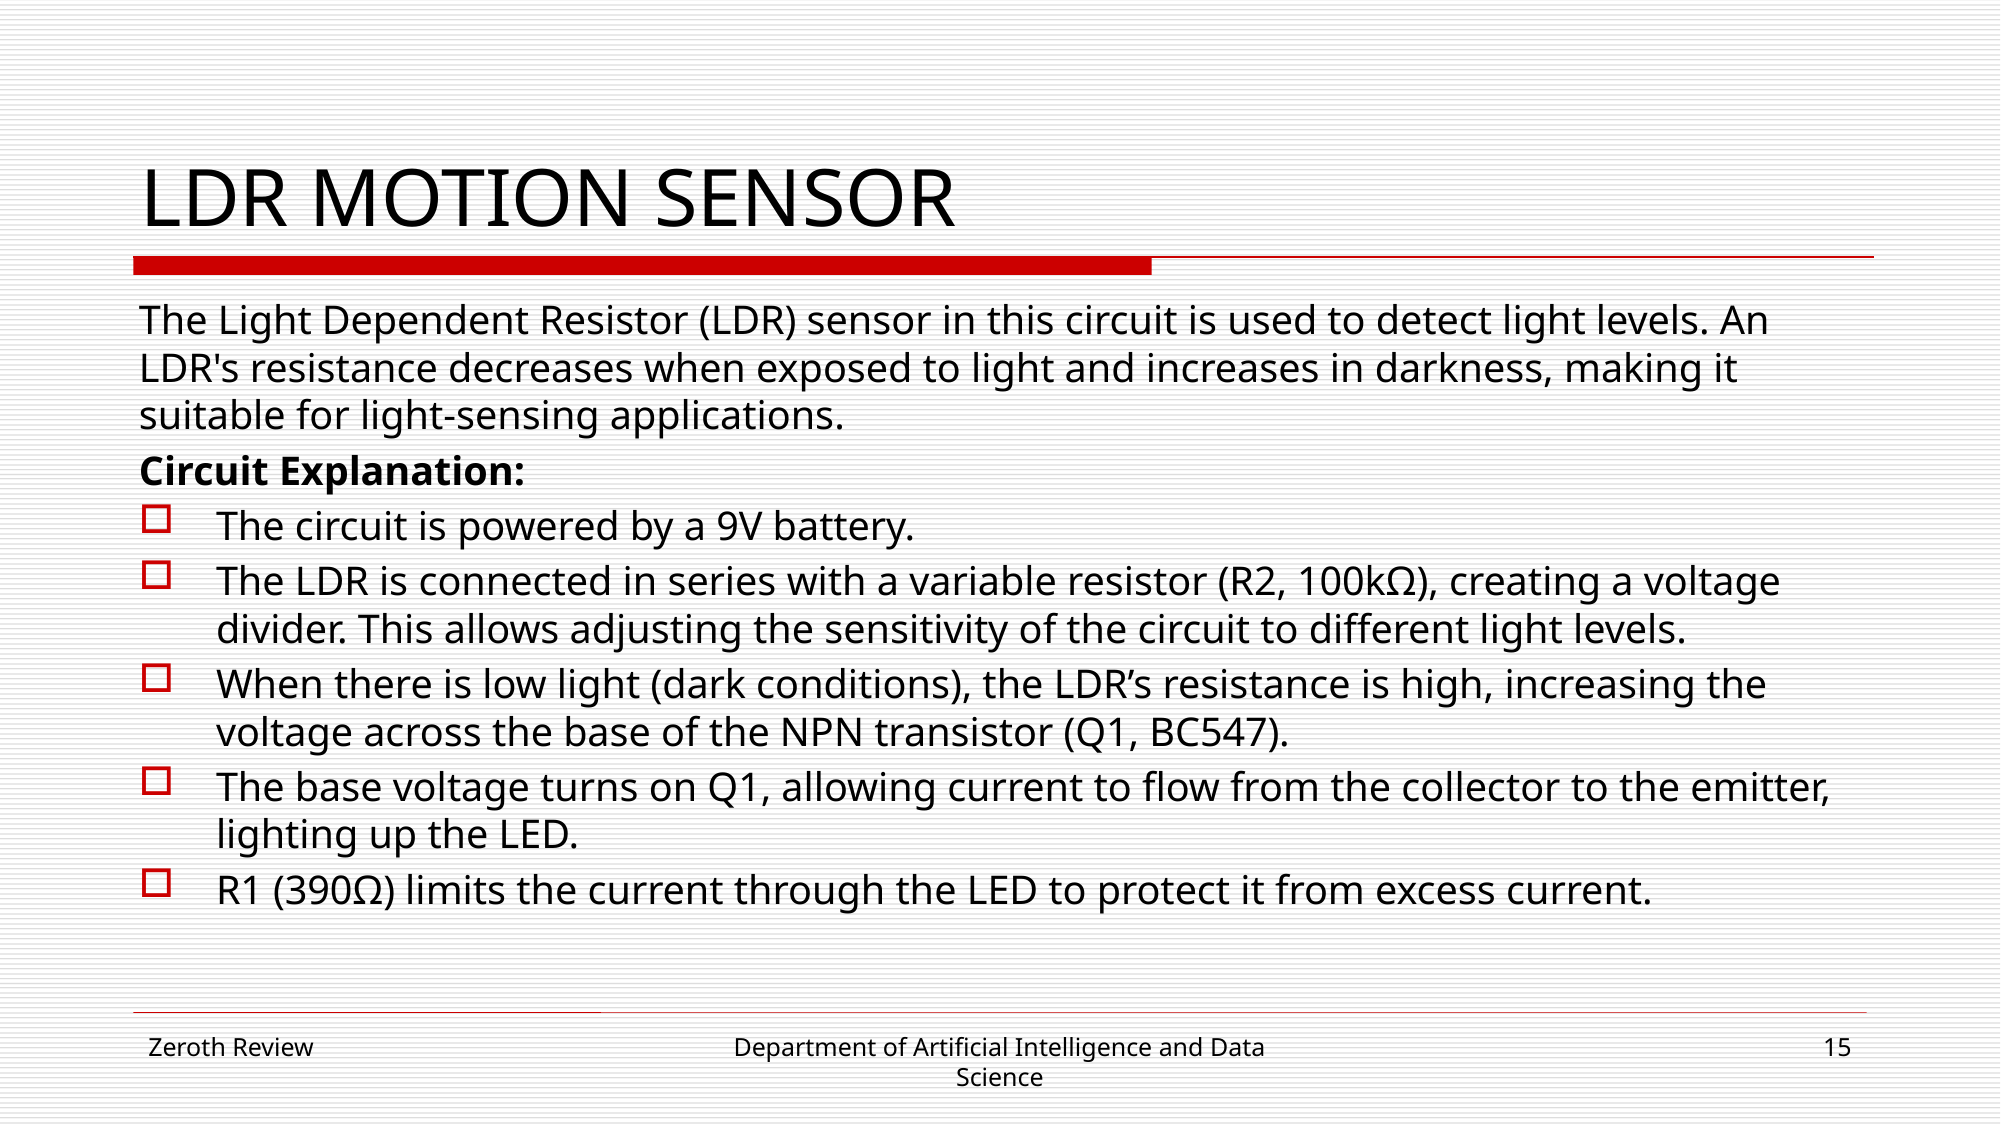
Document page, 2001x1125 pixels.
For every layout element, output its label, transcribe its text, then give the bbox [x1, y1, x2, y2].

picture [0, 0, 2001, 1125]
list The Light Dependent Resistor (LDR) sensor in this circuit is used to detect light levels. An LDR's resistance decreases when exposed to light and increases in darkness, making it suitable for light-sensing applications. Circuit Explanation: The circuit is powered by a 9V battery. The LDR is connected in series with a variable resistor (R2, 100kΩ), creating a voltage divider. This allows adjusting the sensitivity of the circuit to different light levels. When there is low light (dark conditions), the LDR’s resistance is high, increasing the voltage across the base of the NPN transistor (Q1, BC547). The base voltage turns on Q1, allowing current to flow from the collector to the emitter, lighting up the LED. R1 (390Ω) limits the current through the LED to protect it from excess current. [123, 287, 1874, 988]
slide_number Zeroth Review [133, 1024, 567, 1103]
slide_number 15 [1433, 1024, 1867, 1103]
footer Department of Artificial Intelligence and Data Science [683, 1024, 1317, 1103]
title LDR MOTION SENSOR [125, 50, 1876, 250]
